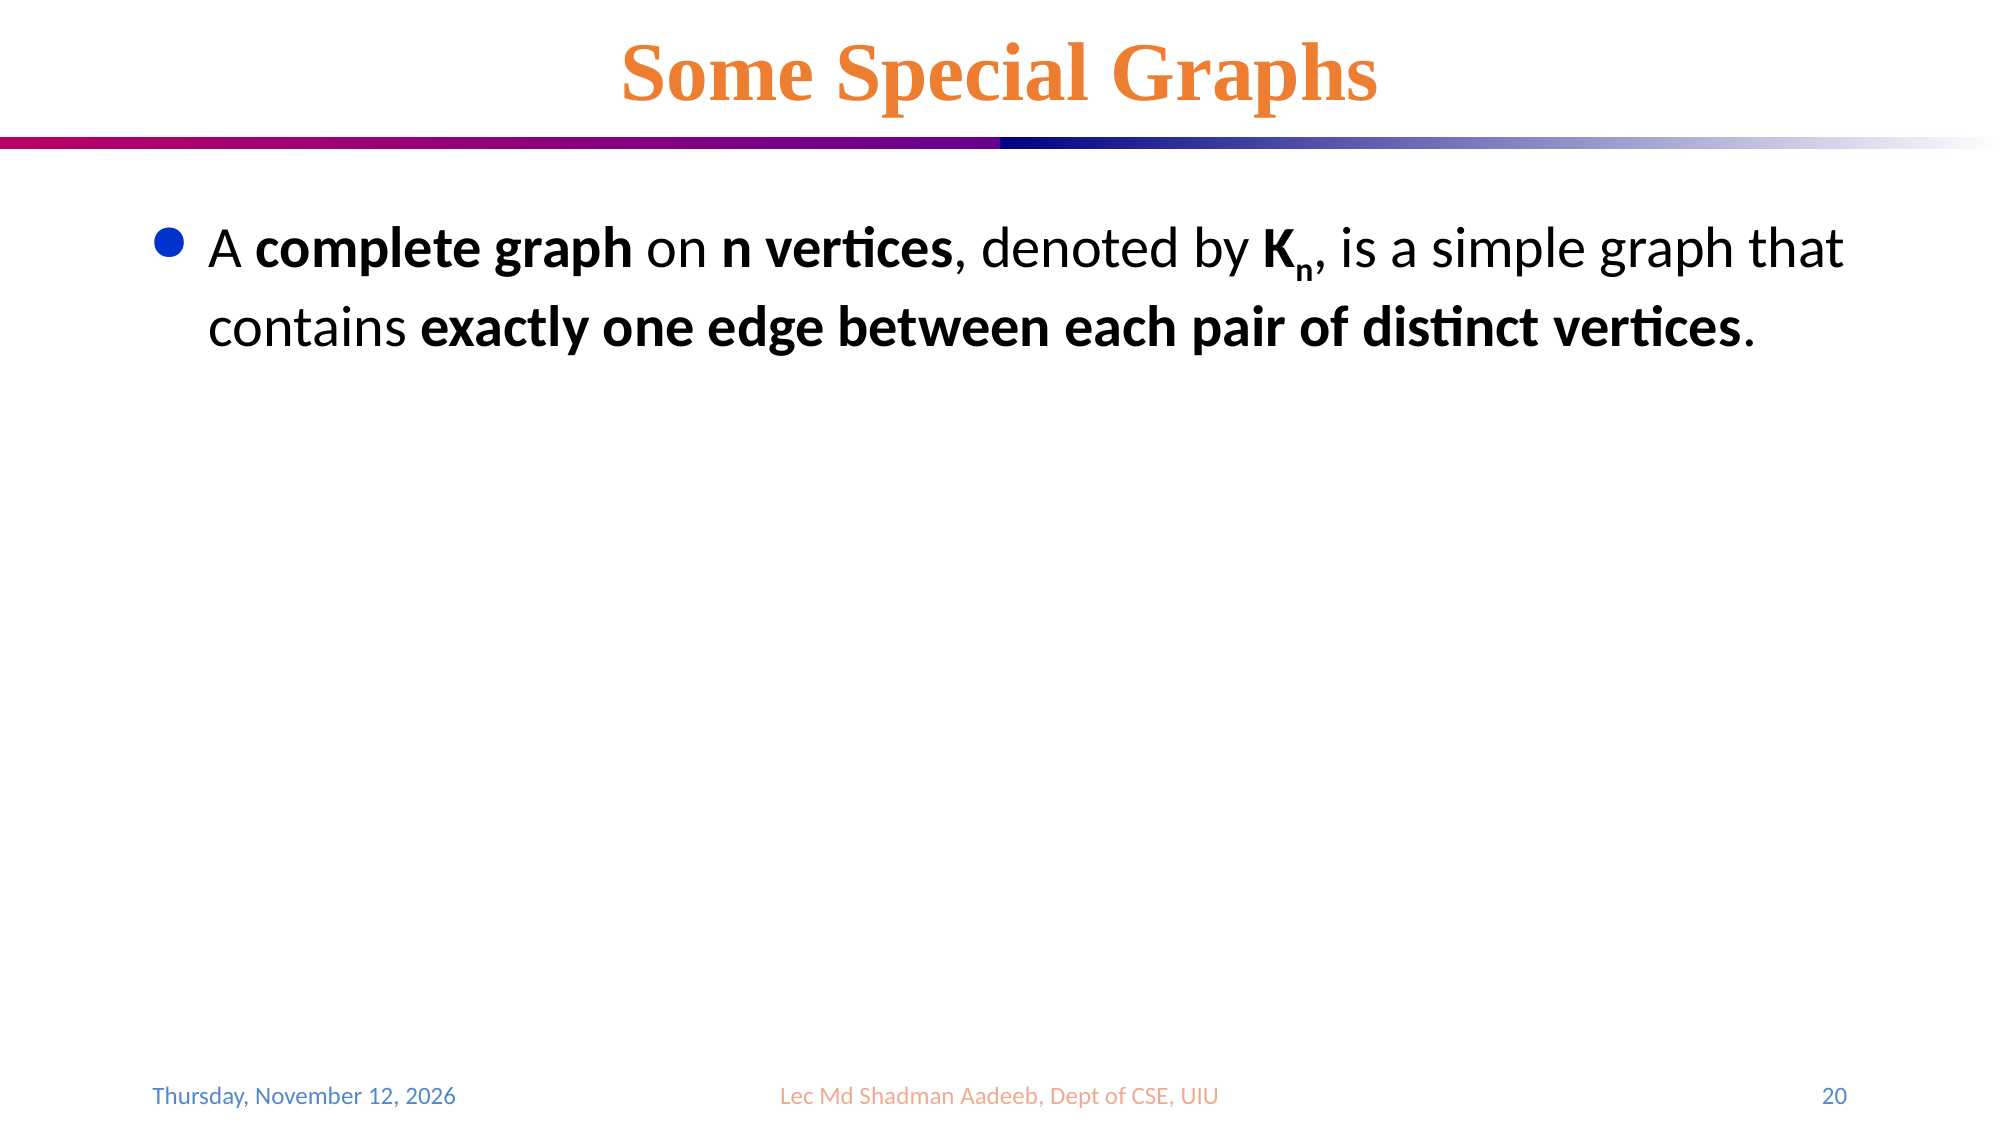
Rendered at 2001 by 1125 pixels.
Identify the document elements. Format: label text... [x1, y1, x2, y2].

list A complete graph on n vertices, denoted by Kn, is a simple graph that contains exactly one edge between each pair of distinct vertices. [137, 201, 1863, 1014]
footer Lec Md Shadman Aadeeb, Dept of CSE, UIU [662, 1065, 1338, 1125]
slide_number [137, 1065, 588, 1125]
title Some Special Graphs [137, 24, 1863, 124]
slide_number 20 [1412, 1065, 1863, 1125]
